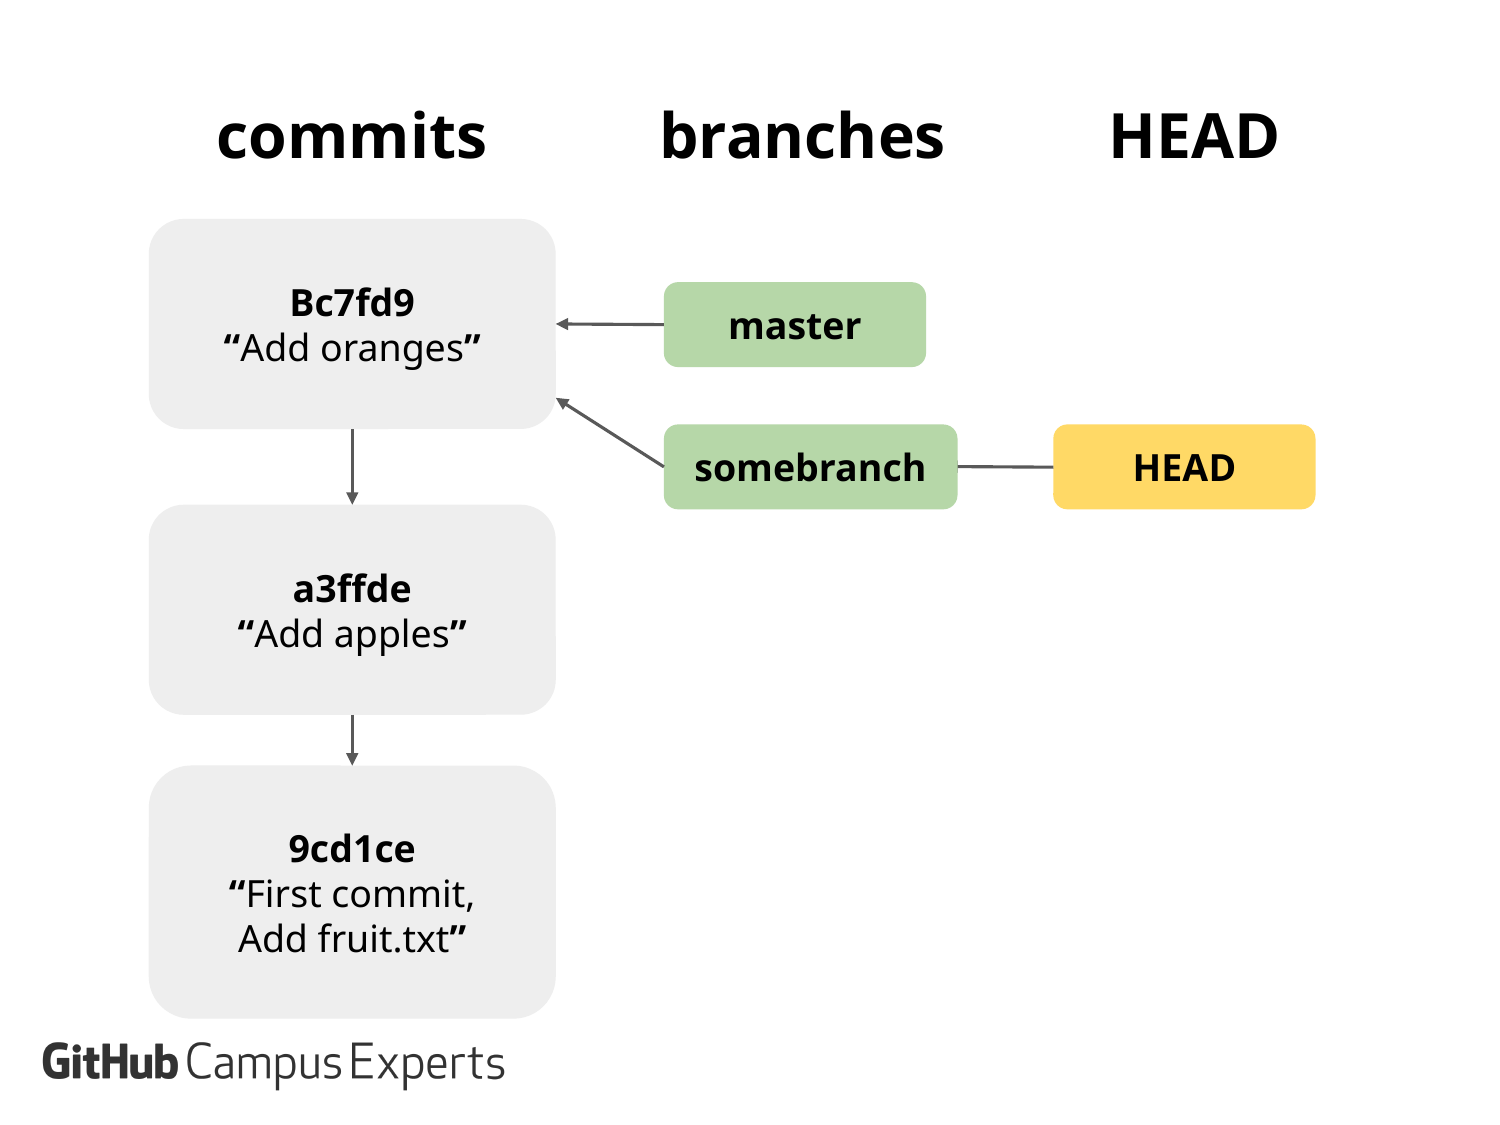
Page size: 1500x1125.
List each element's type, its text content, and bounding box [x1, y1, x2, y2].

text_box a3ffde “Add apples” [148, 504, 556, 715]
title HEAD [957, 81, 1432, 207]
text_box Bc7fd9 “Add oranges” [148, 218, 556, 430]
text_box HEAD [1053, 424, 1316, 510]
title branches [565, 81, 957, 207]
picture [26, 1023, 515, 1098]
text_box somebranch [663, 424, 958, 510]
text_box 9cd1ce “First commit, Add fruit.txt” [148, 765, 556, 1019]
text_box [555, 397, 665, 468]
title commits [161, 81, 543, 207]
text_box master [663, 282, 927, 368]
